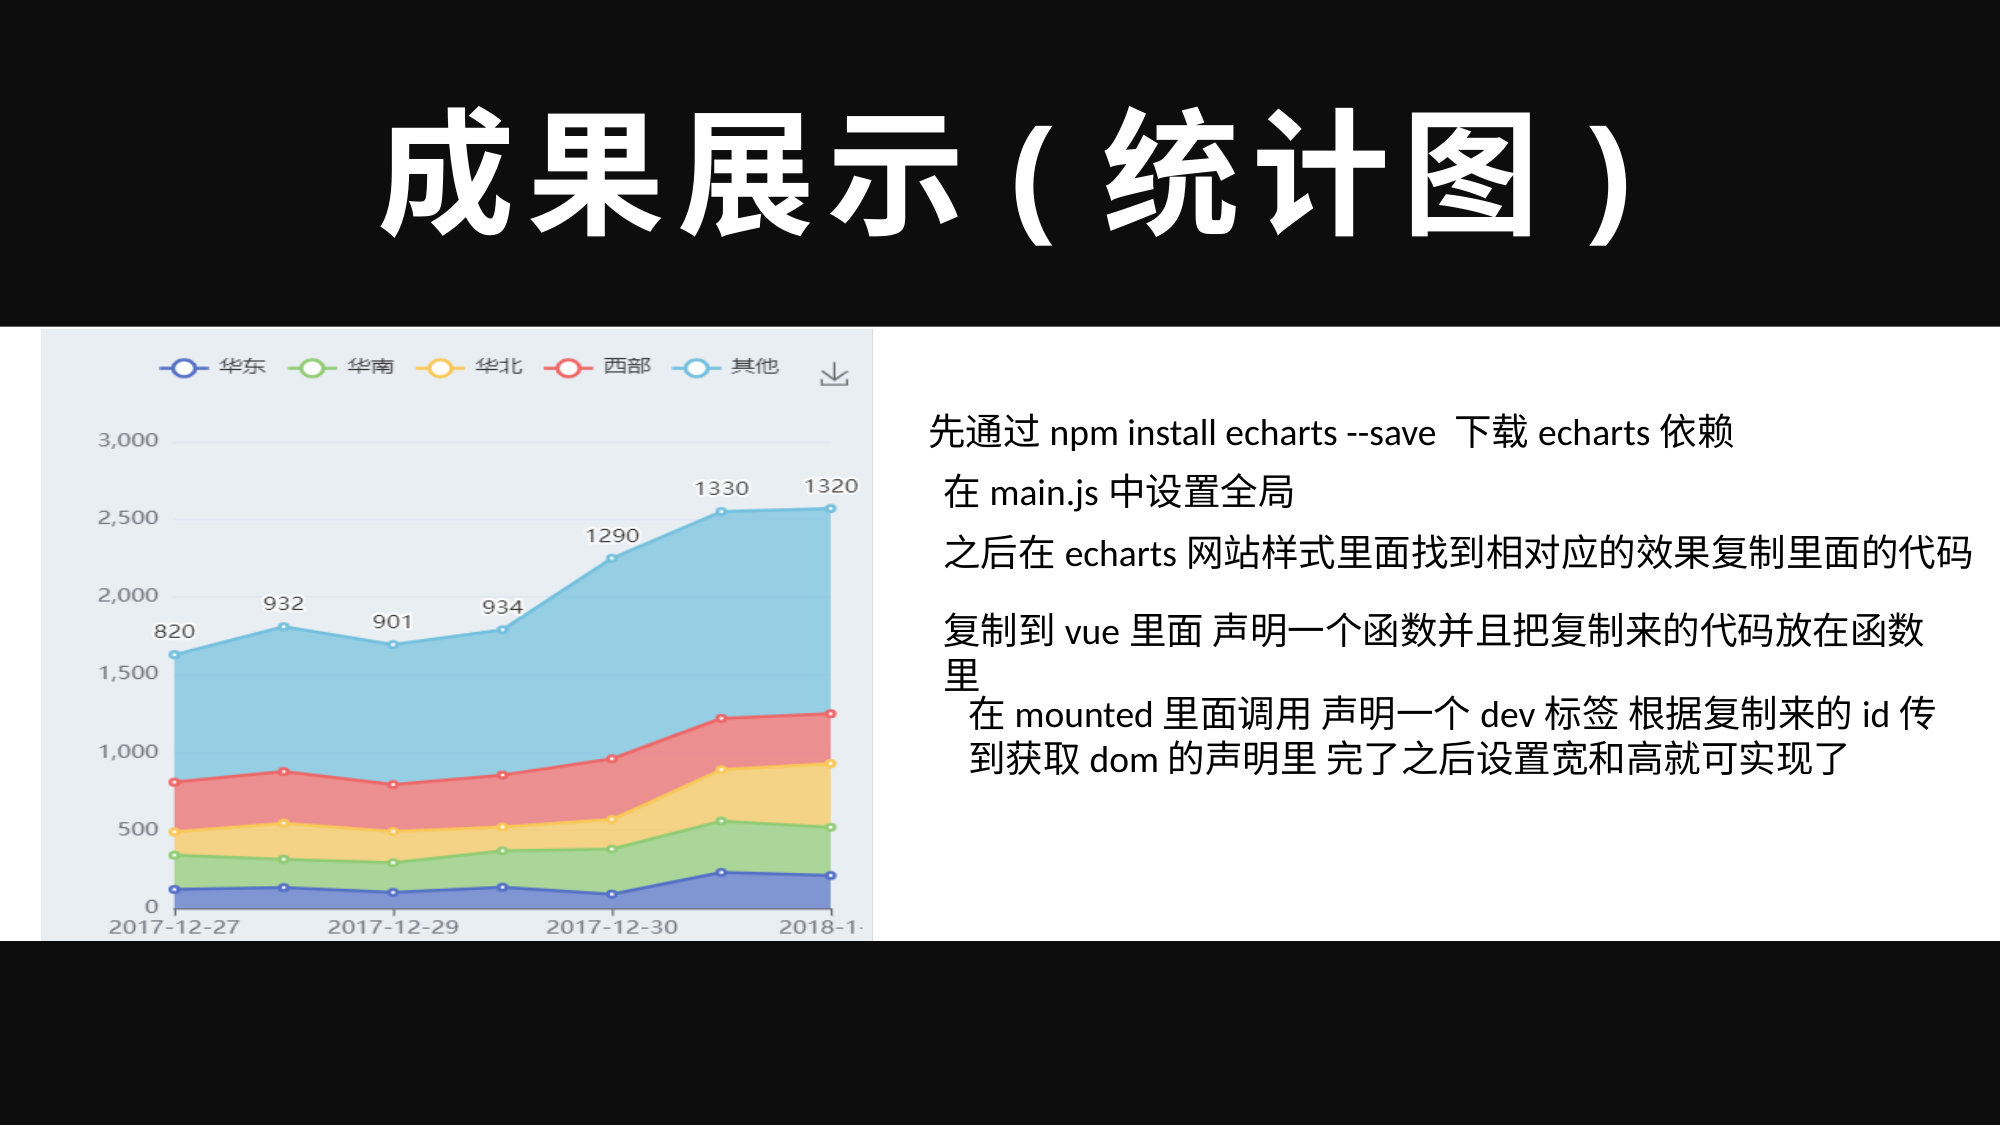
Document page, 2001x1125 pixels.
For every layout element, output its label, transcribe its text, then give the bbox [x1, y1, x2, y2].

text_box 在main.js中设置全局 [928, 460, 1981, 521]
text_box 复制到vue里面 声明一个函数并且把复制来的代码放在函数里 [928, 599, 1961, 705]
text_box 先通过npm install echarts --save 下载echarts依赖 [913, 400, 1981, 461]
text_box 成果展示(统计图) [198, 79, 1961, 260]
text_box 之后在echarts网站样式里面找到相对应的效果复制里面的代码 [928, 521, 2000, 581]
picture [41, 329, 872, 942]
text_box 在mounted里面调用 声明一个dev标签 根据复制来的id传到获取dom的声明里 完了之后设置宽和高就可实现了 [953, 682, 1962, 787]
